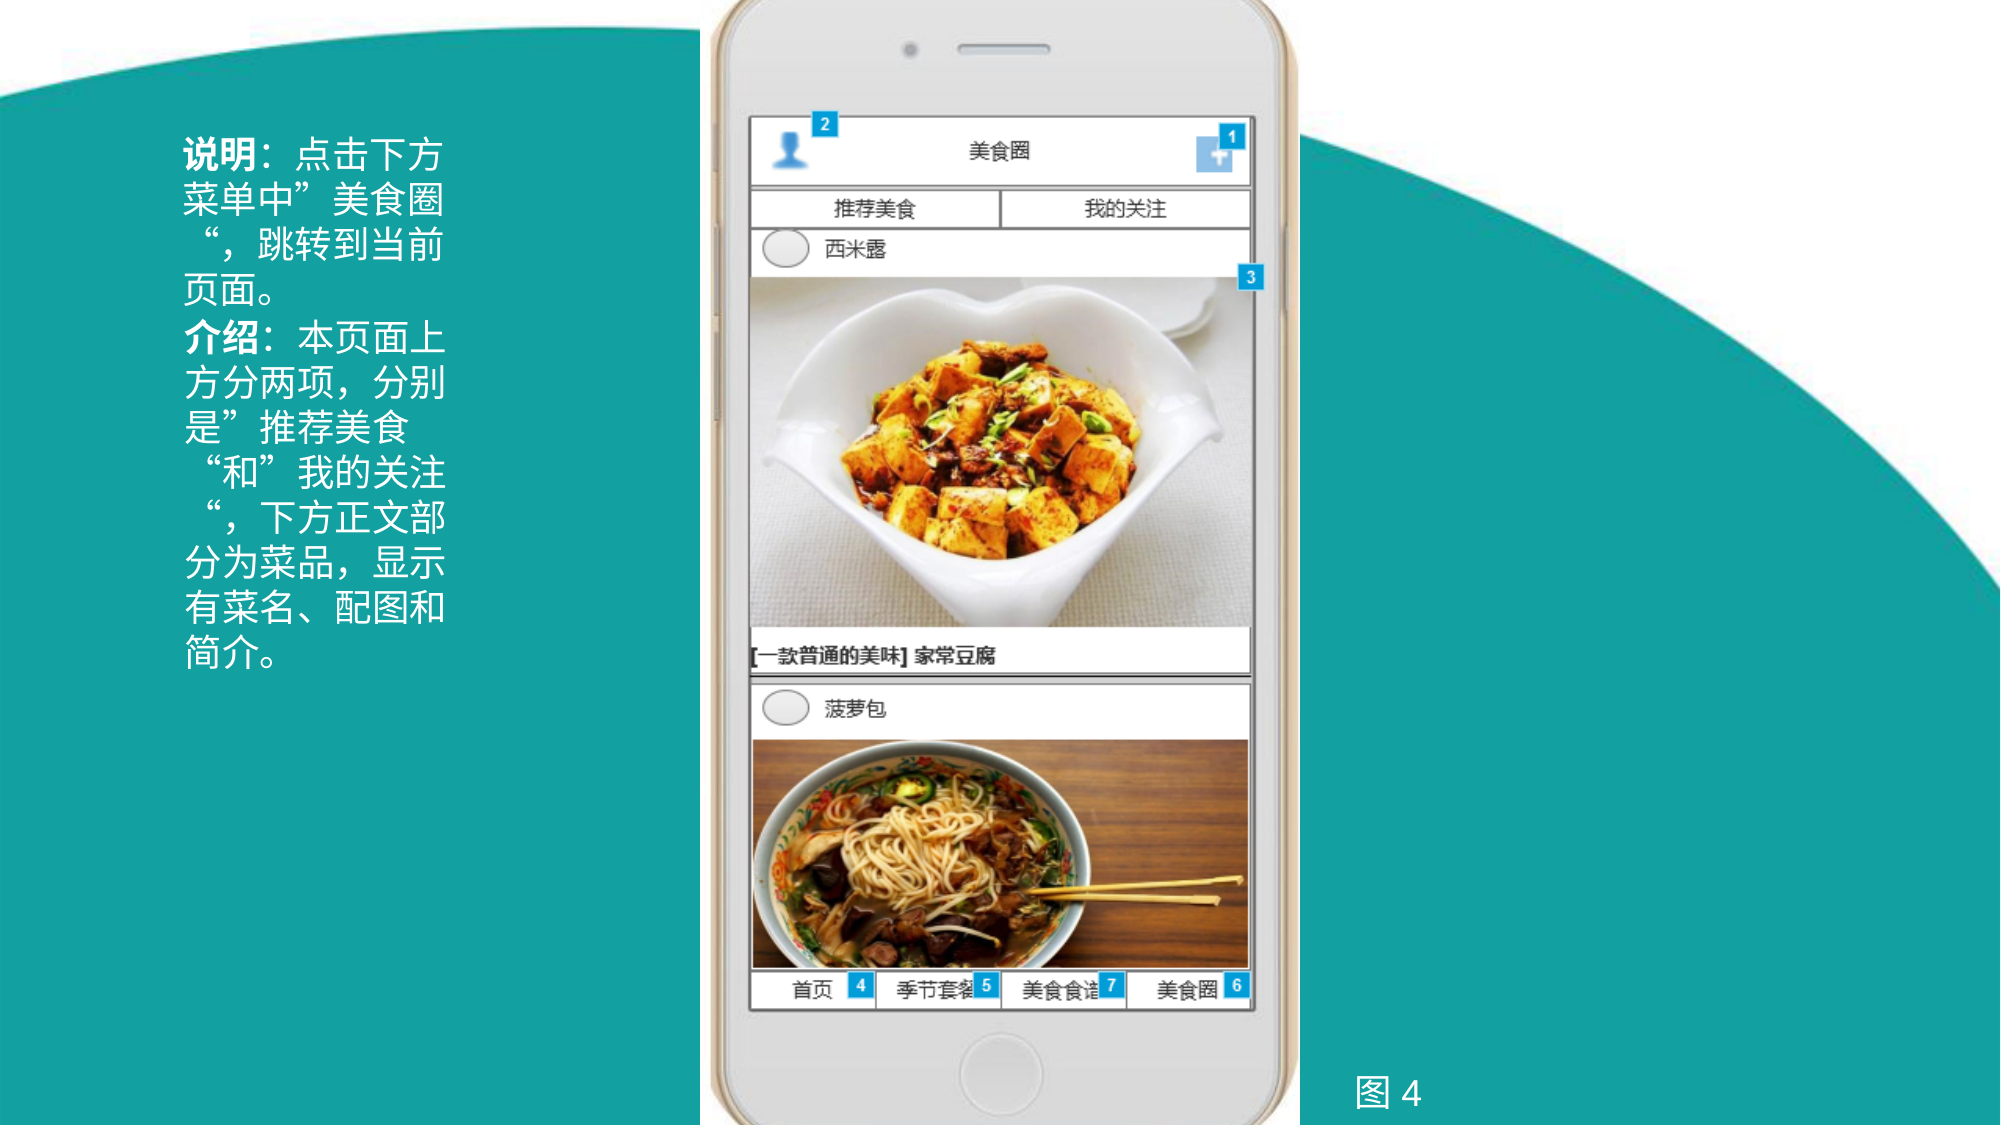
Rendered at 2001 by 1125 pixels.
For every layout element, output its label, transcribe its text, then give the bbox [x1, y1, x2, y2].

text_box 说明：点击下方菜单中”美食圈“，跳转到当前页面。 [167, 123, 480, 319]
text_box 图4 [1340, 1061, 1630, 1121]
picture [0, 0, 2001, 1125]
text_box 介绍：本页面上方分两项，分别是”推荐美食“和”我的关注“，下方正文部分为菜品，显示有菜名、配图和简介。 [169, 306, 498, 681]
